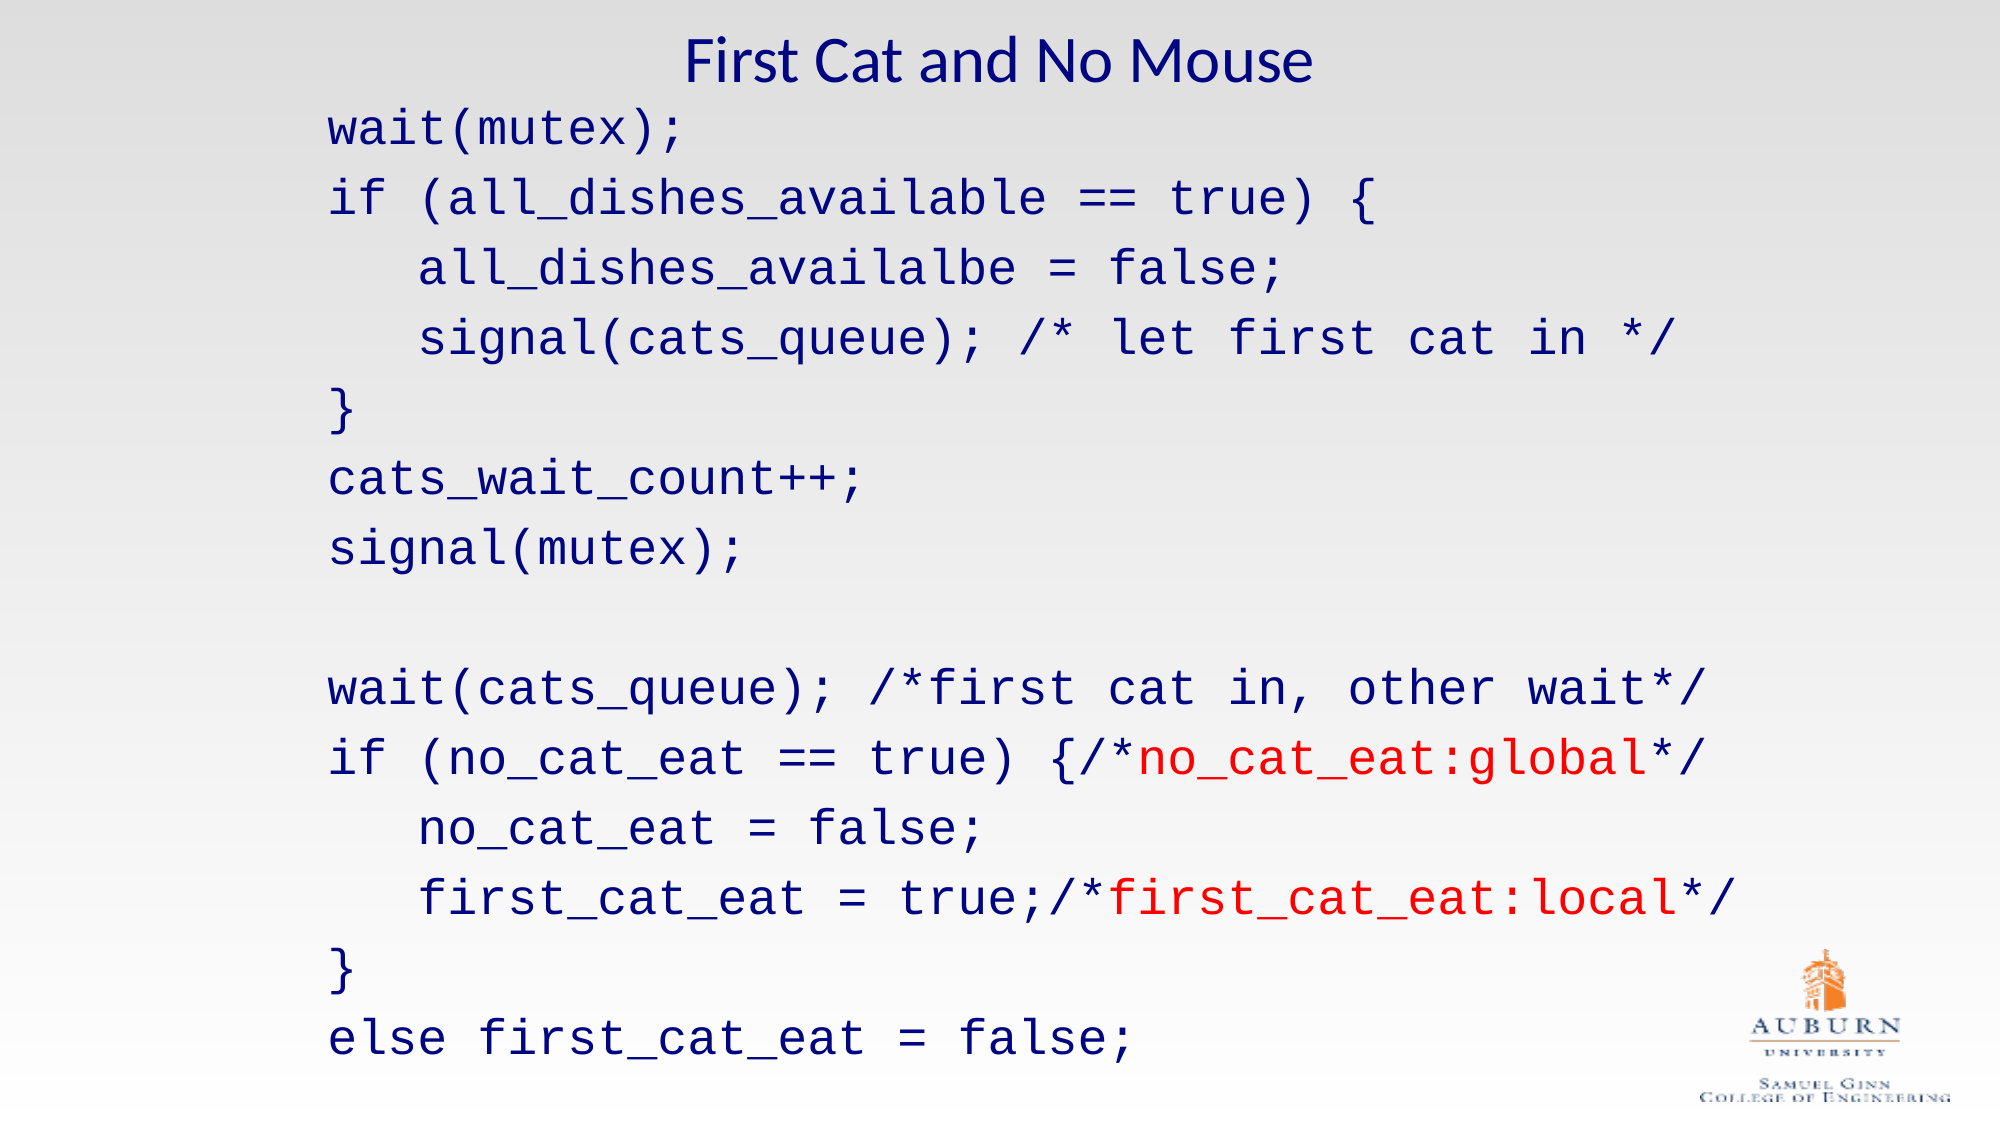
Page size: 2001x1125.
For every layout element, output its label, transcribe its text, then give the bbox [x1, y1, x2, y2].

title First Cat and No Mouse [324, 12, 1675, 100]
list wait(mutex); if (all_dishes_available == true) { all_dishes_availalbe = false; signal(cats_queue); /* let first cat in */ } cats_wait_count++; signal(mutex); wait(cats_queue); /*first cat in, other wait*/ if (no_cat_eat == true) {/*no_cat_eat:global*/ no_cat_eat = false; first_cat_eat = true;/*first_cat_eat:local*/ } else first_cat_eat = false; [312, 87, 1788, 1063]
picture [1700, 949, 1950, 1102]
